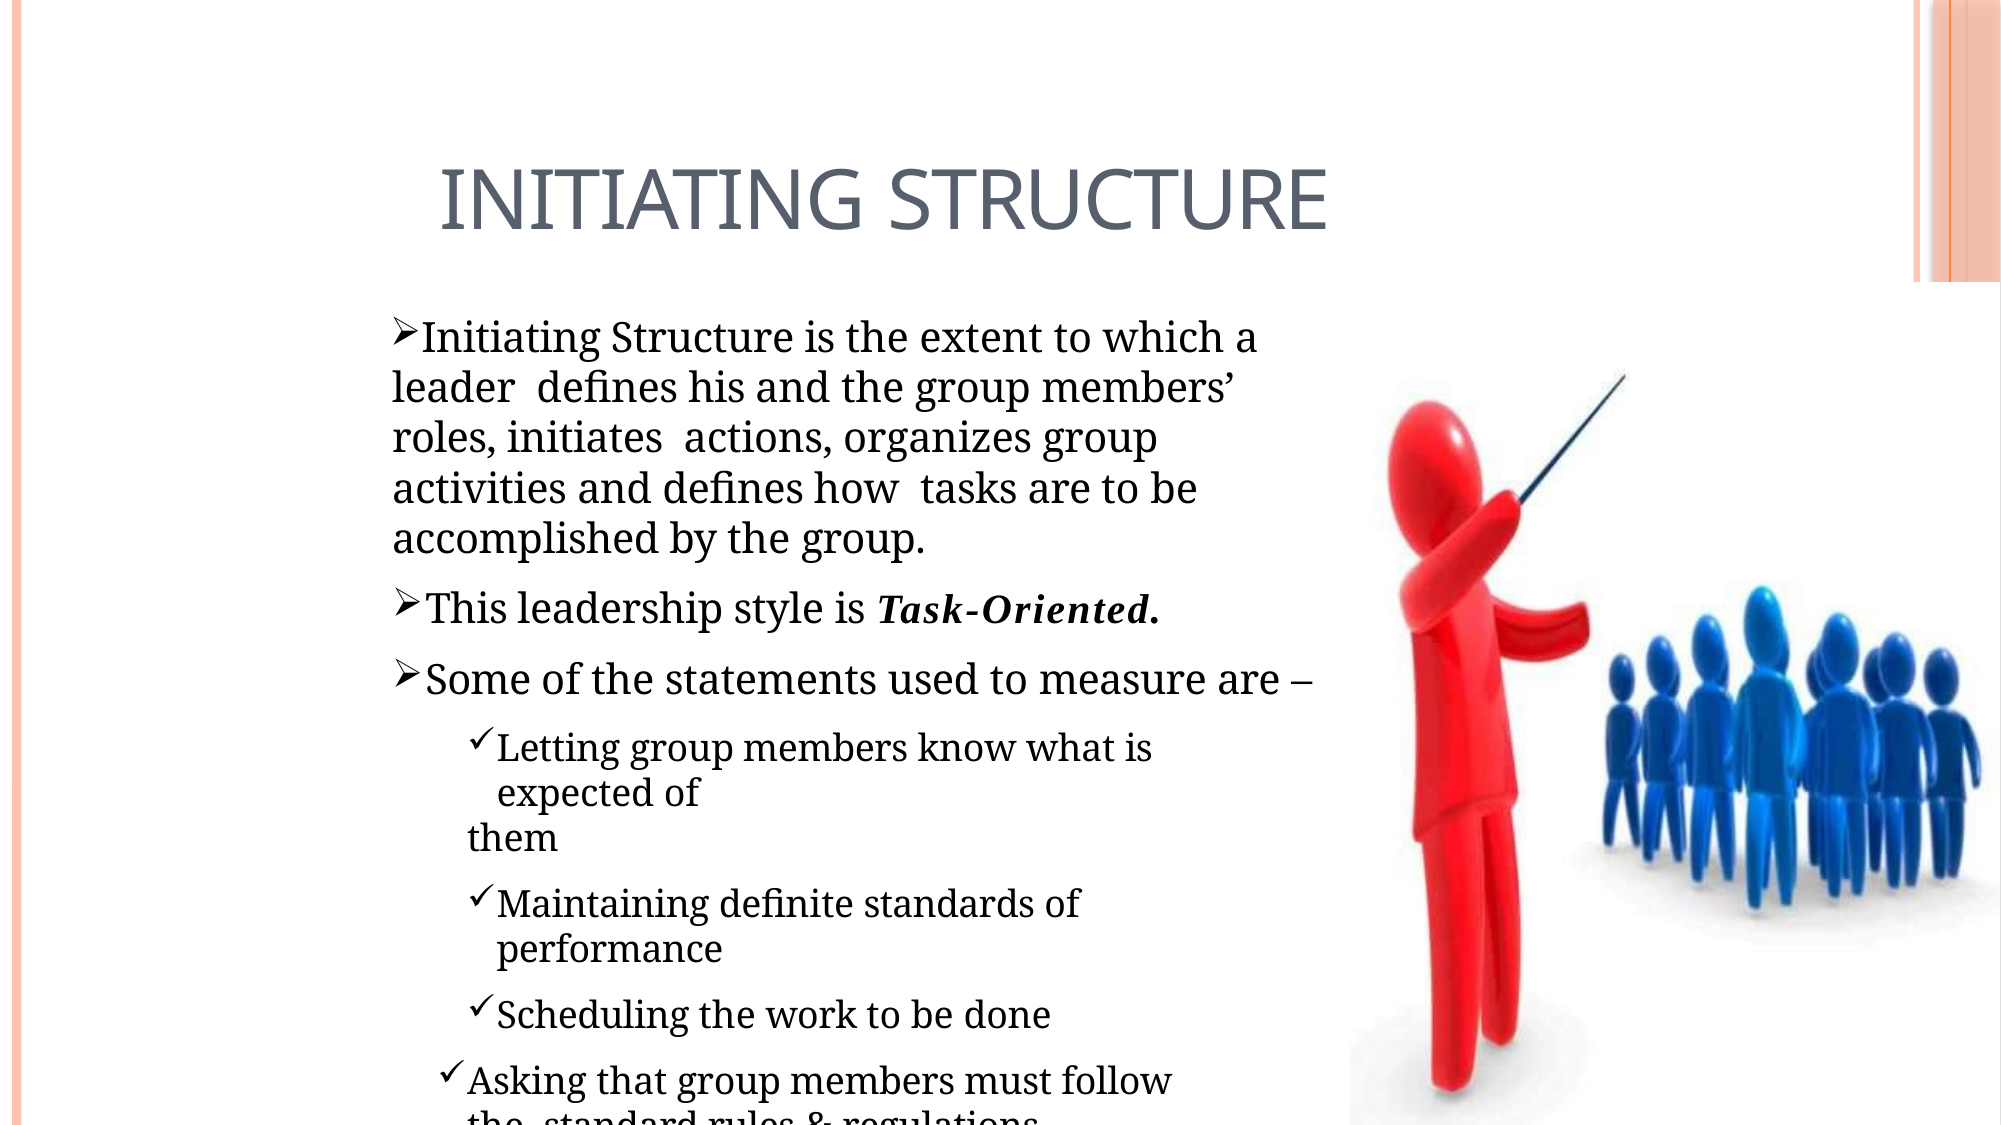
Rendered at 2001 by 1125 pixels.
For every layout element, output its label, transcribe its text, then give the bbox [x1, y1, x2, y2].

title INITIATING STRUCTURE [437, 56, 1430, 247]
text_box Initiating Structure is the extent to which a leader defines his and the group members’ roles, initiates actions, organizes group activities and defines how tasks are to be accomplished by the group. This leadership style is Task-Oriented. Some of the statements used to measure are – Letting group members know what is expected of them Maintaining definite standards of performance Scheduling the work to be done Asking that group members must follow the standard rules & regulations [390, 309, 1315, 1125]
text_box [1350, 282, 2000, 1125]
